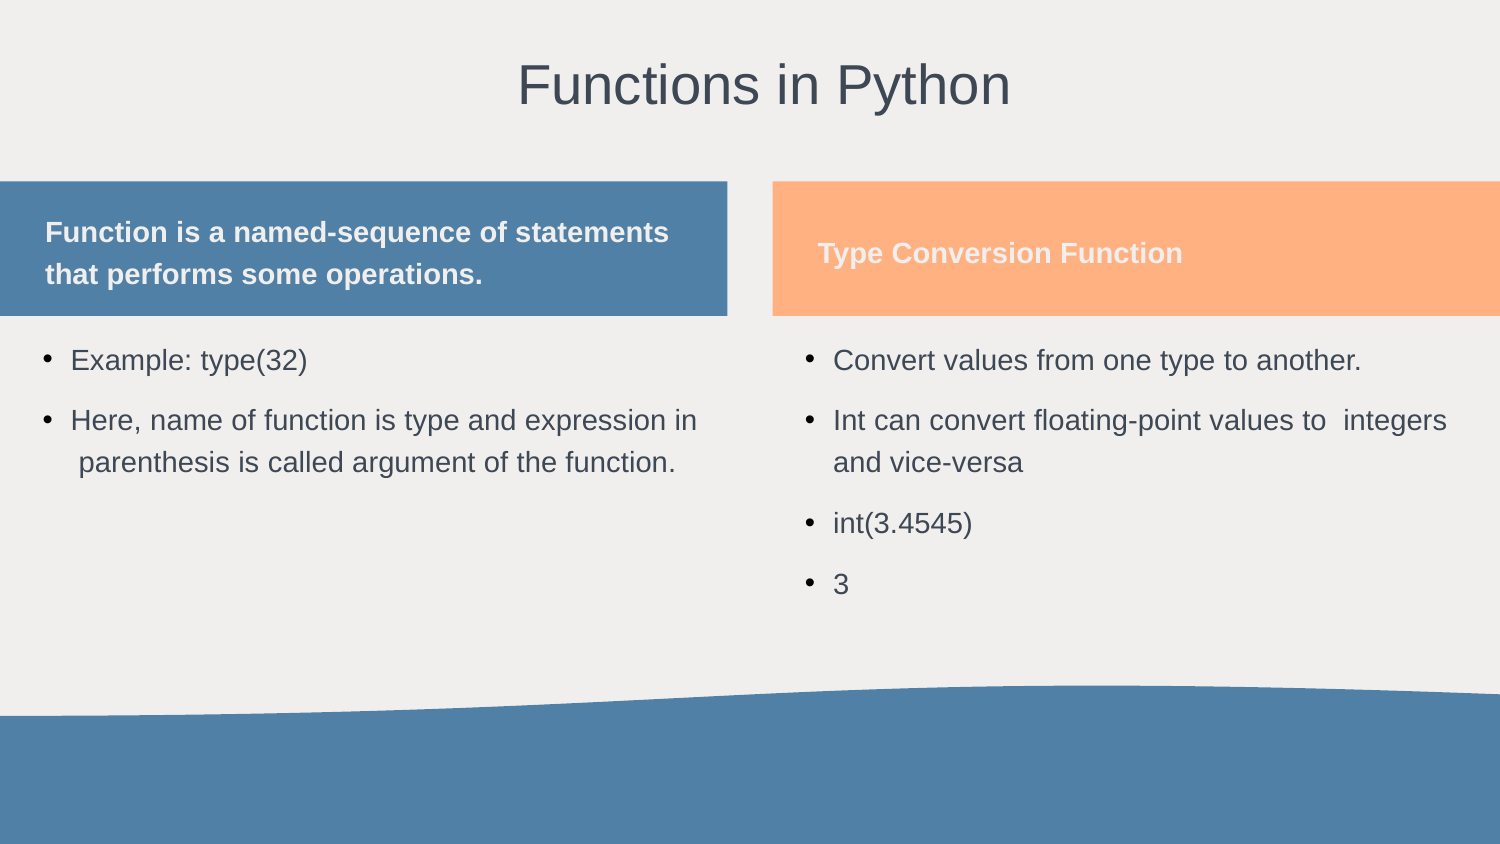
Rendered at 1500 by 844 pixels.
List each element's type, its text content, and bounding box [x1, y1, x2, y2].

text_box [0, 685, 1500, 844]
text_box Type Conversion Function [772, 181, 1500, 316]
title Functions in Python [131, 44, 1397, 127]
text_box Convert values from one type to another. Int can convert floating-point values to integers and vice-versa int(3.4545) 3 [804, 334, 1468, 601]
text_box Function is a named-sequence of statements that performs some operations. [0, 181, 728, 316]
text_box Example: type(32) Here, name of function is type and expression in parenthesis is called argument of the function. [42, 334, 706, 479]
text_box [56, 154, 964, 223]
